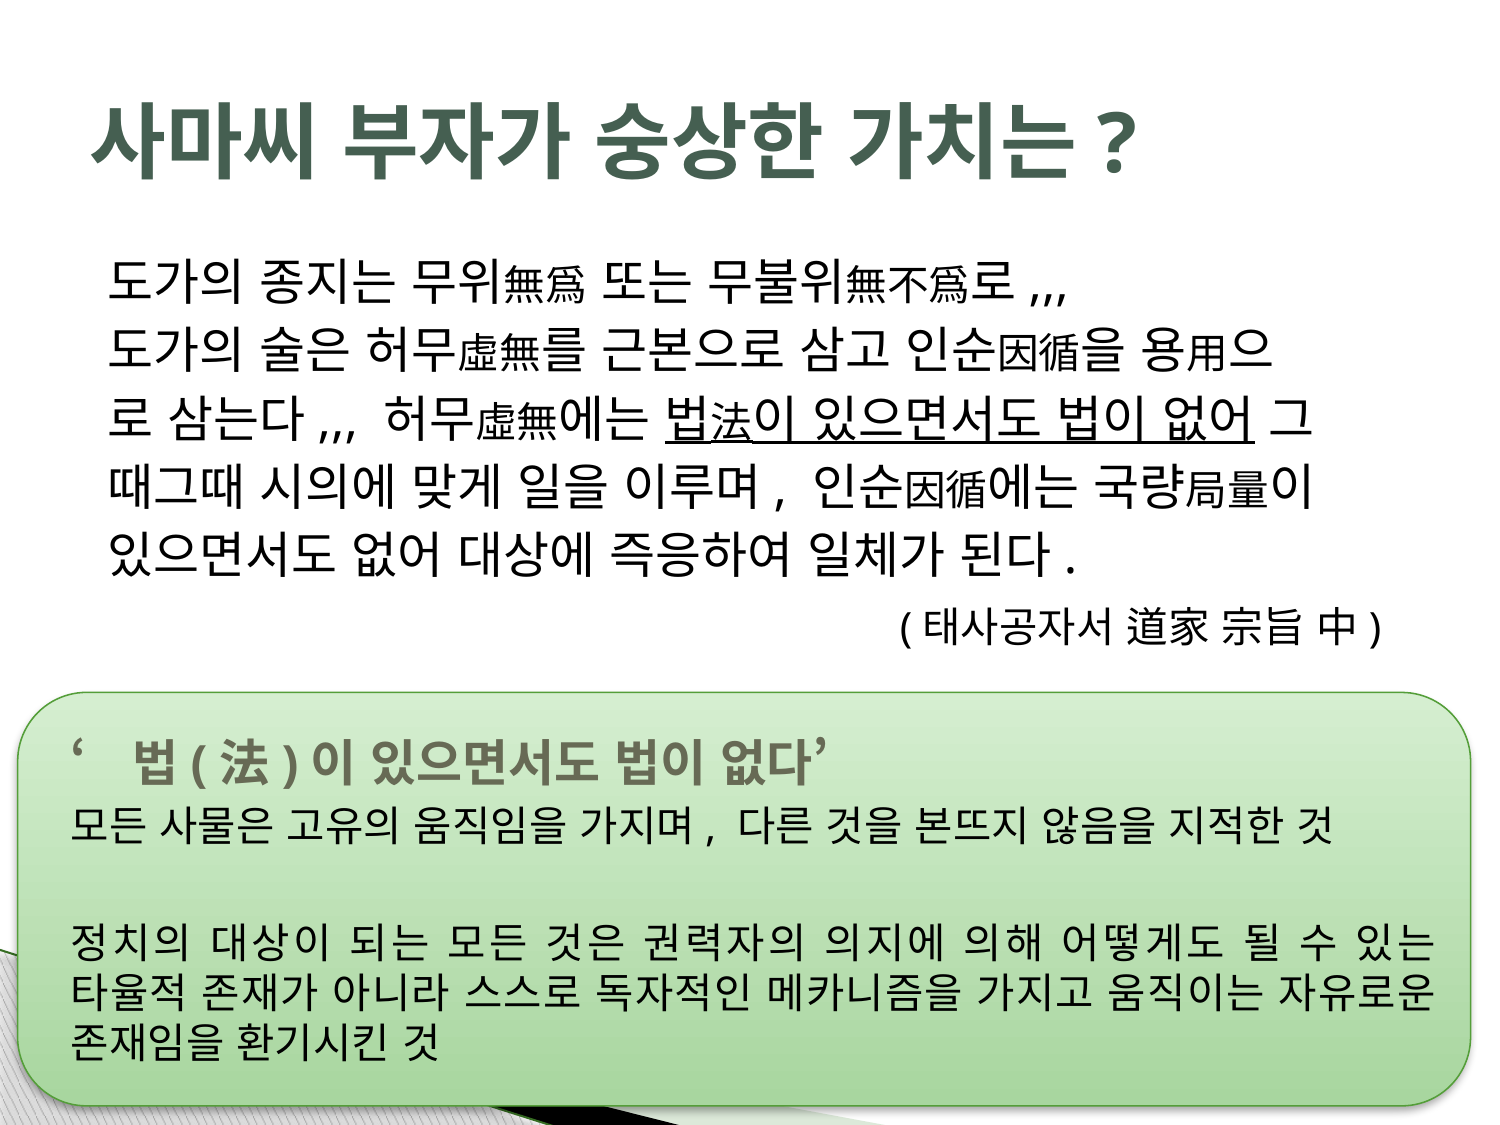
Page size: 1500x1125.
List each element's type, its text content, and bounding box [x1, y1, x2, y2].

text_box ‘법(法)이 있으면서도 법이 없다’ 모든 사물은 고유의 움직임을 가지며, 다른 것을 본뜨지 않음을 지적한 것 정치의 대상이 되는 모든 것은 권력자의 의지에 의해 어떻게도 될 수 있는 타율적 존재가 아니라 스스로 독자적인 메카니즘을 가지고 움직이는 자유로운 존재임을 환기시킨 것 [16, 691, 1472, 1107]
list 도가의 종지는 무위無爲 또는 무불위無不爲로,,, 도가의 술은 허무虛無를 근본으로 삼고 인순因循을 용用으 로 삼는다,,, 허무虛無에는 법法이 있으면서도 법이 없어 그 때그때 시의에 맞게 일을 이루며, 인순因循에는 국량局量이 있으면서도 없어 대상에 즉응하여 일체가 된다. (태사공자서 道家 宗旨 中) [75, 243, 1425, 695]
title 사마씨 부자가 숭상한 가치는? [75, 45, 1425, 233]
